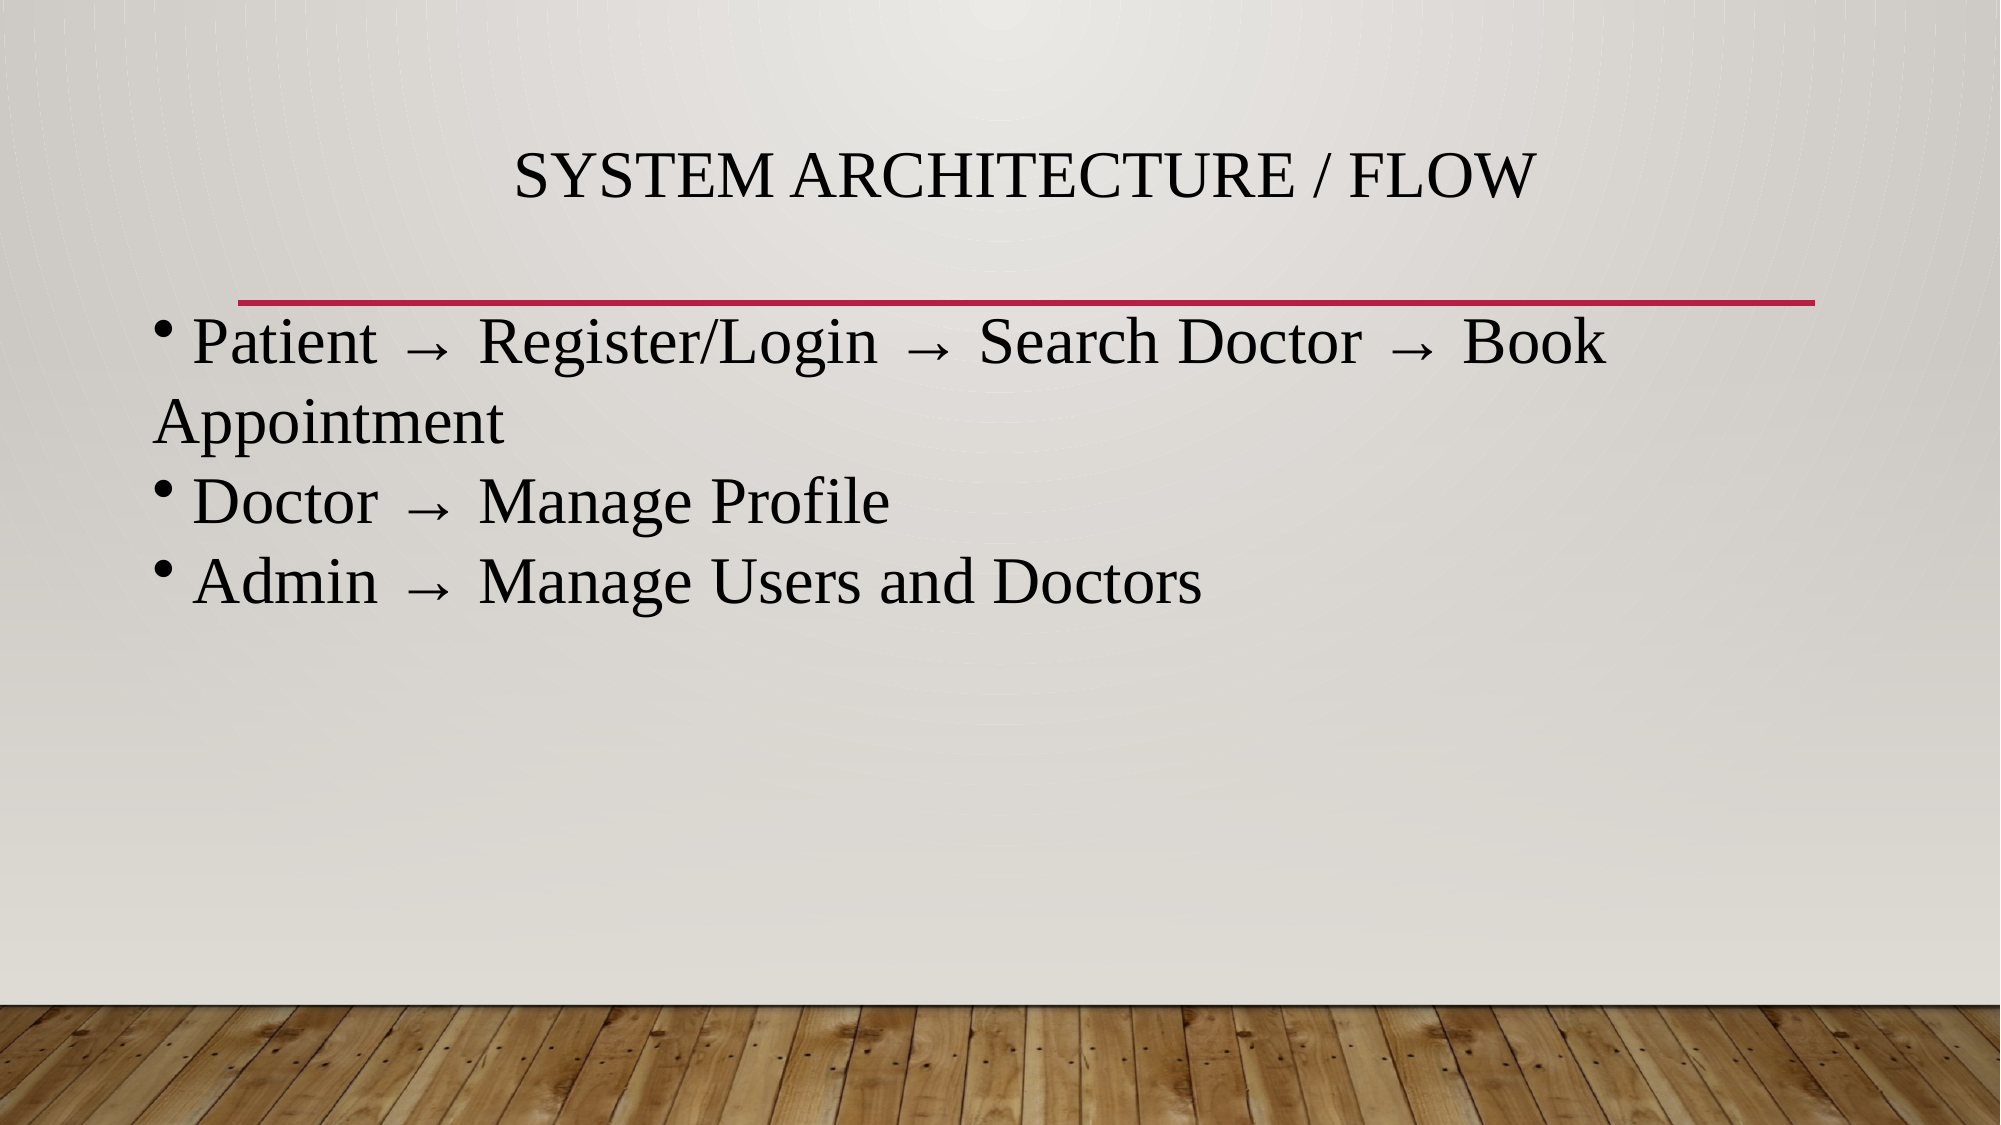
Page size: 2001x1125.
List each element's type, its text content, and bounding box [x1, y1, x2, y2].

list Patient → Register/Login → Search Doctor → Book Appointment Doctor → Manage Profile Admin → Manage Users and Doctors [137, 289, 1879, 1024]
picture [0, 1005, 2000, 1125]
title System Architecture / Flow [238, 131, 1814, 289]
